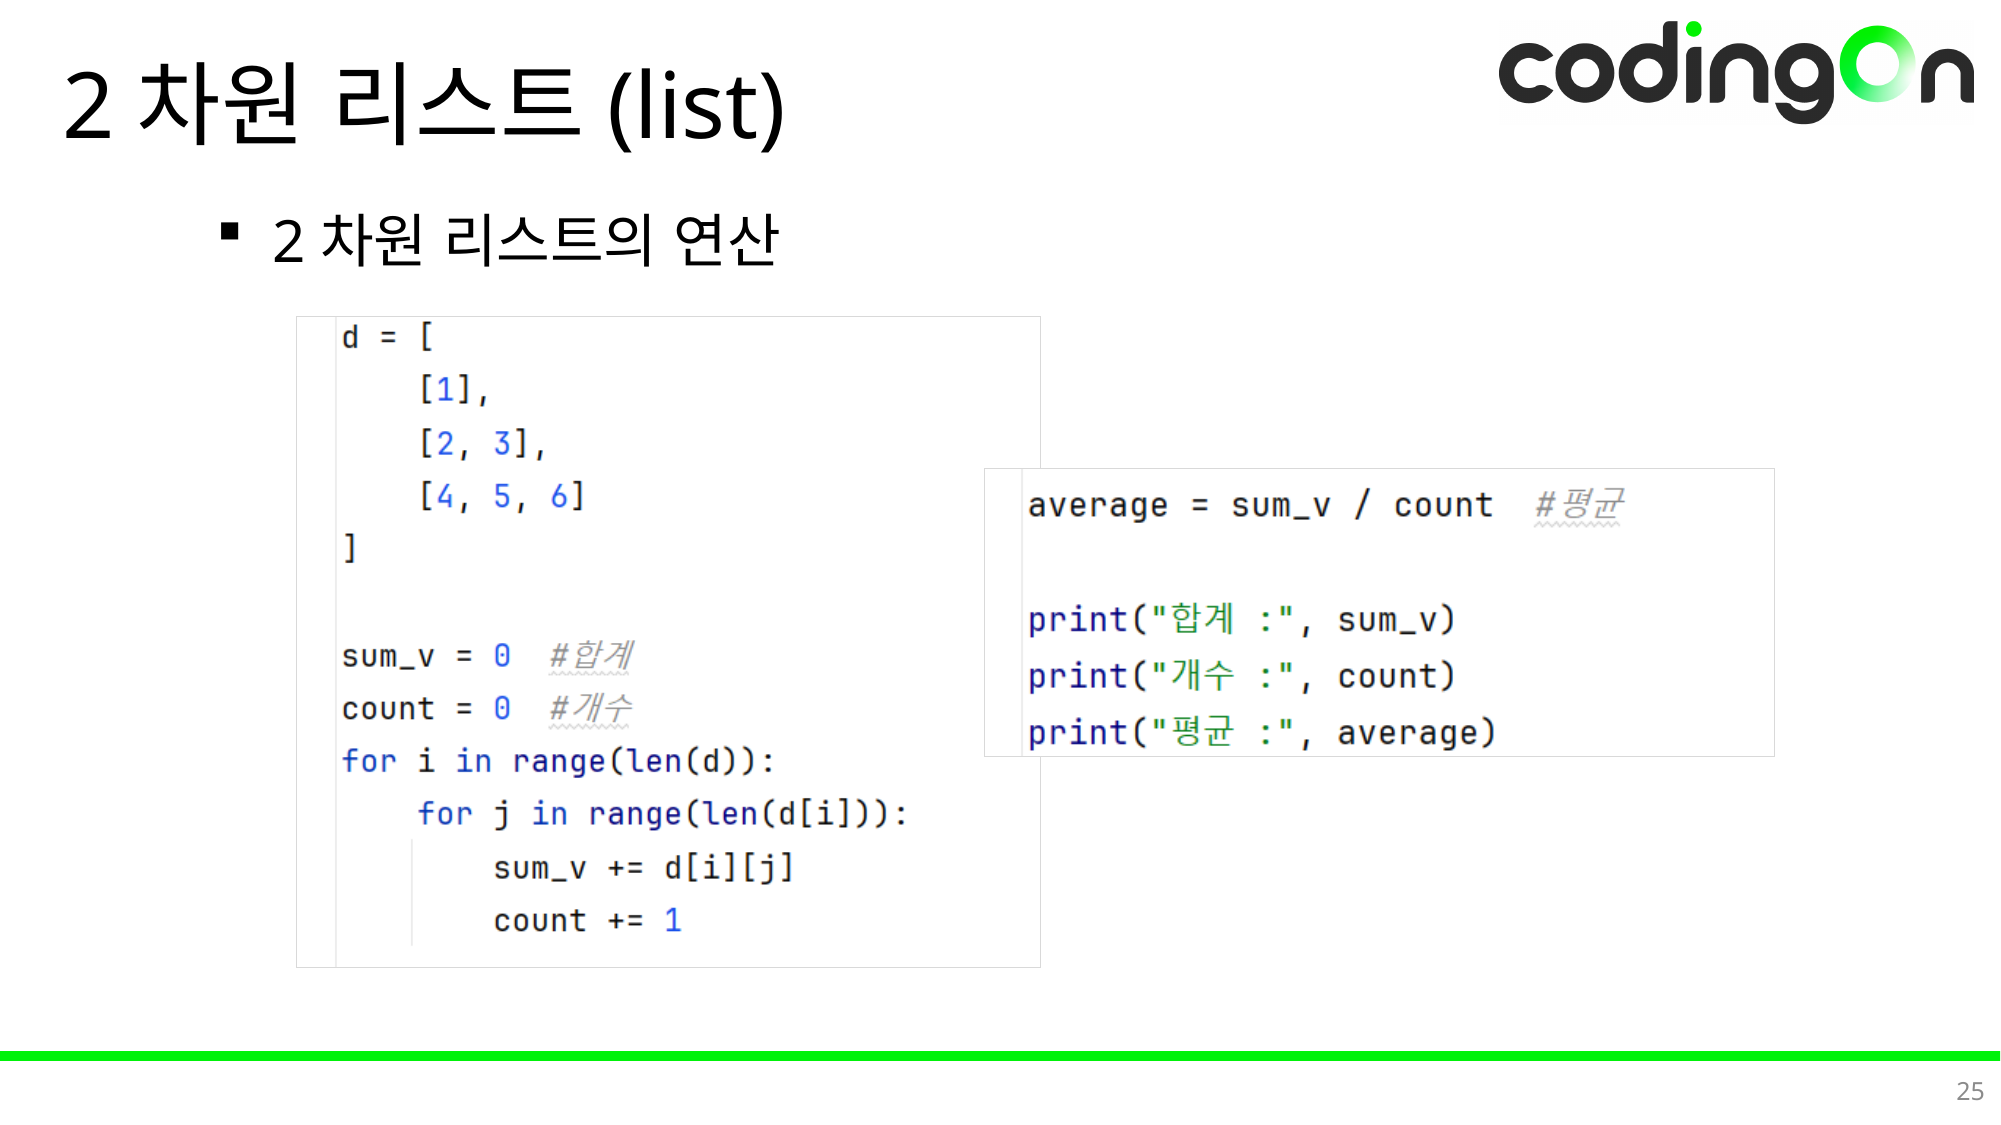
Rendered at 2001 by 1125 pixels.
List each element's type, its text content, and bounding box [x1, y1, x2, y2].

title 2차원 리스트(list) [0, 0, 1725, 218]
slide_number 25 [1550, 1062, 2000, 1123]
picture [1725, 20, 1974, 125]
text_box 2차원 리스트의 연산 [201, 161, 958, 282]
picture [296, 316, 1775, 968]
